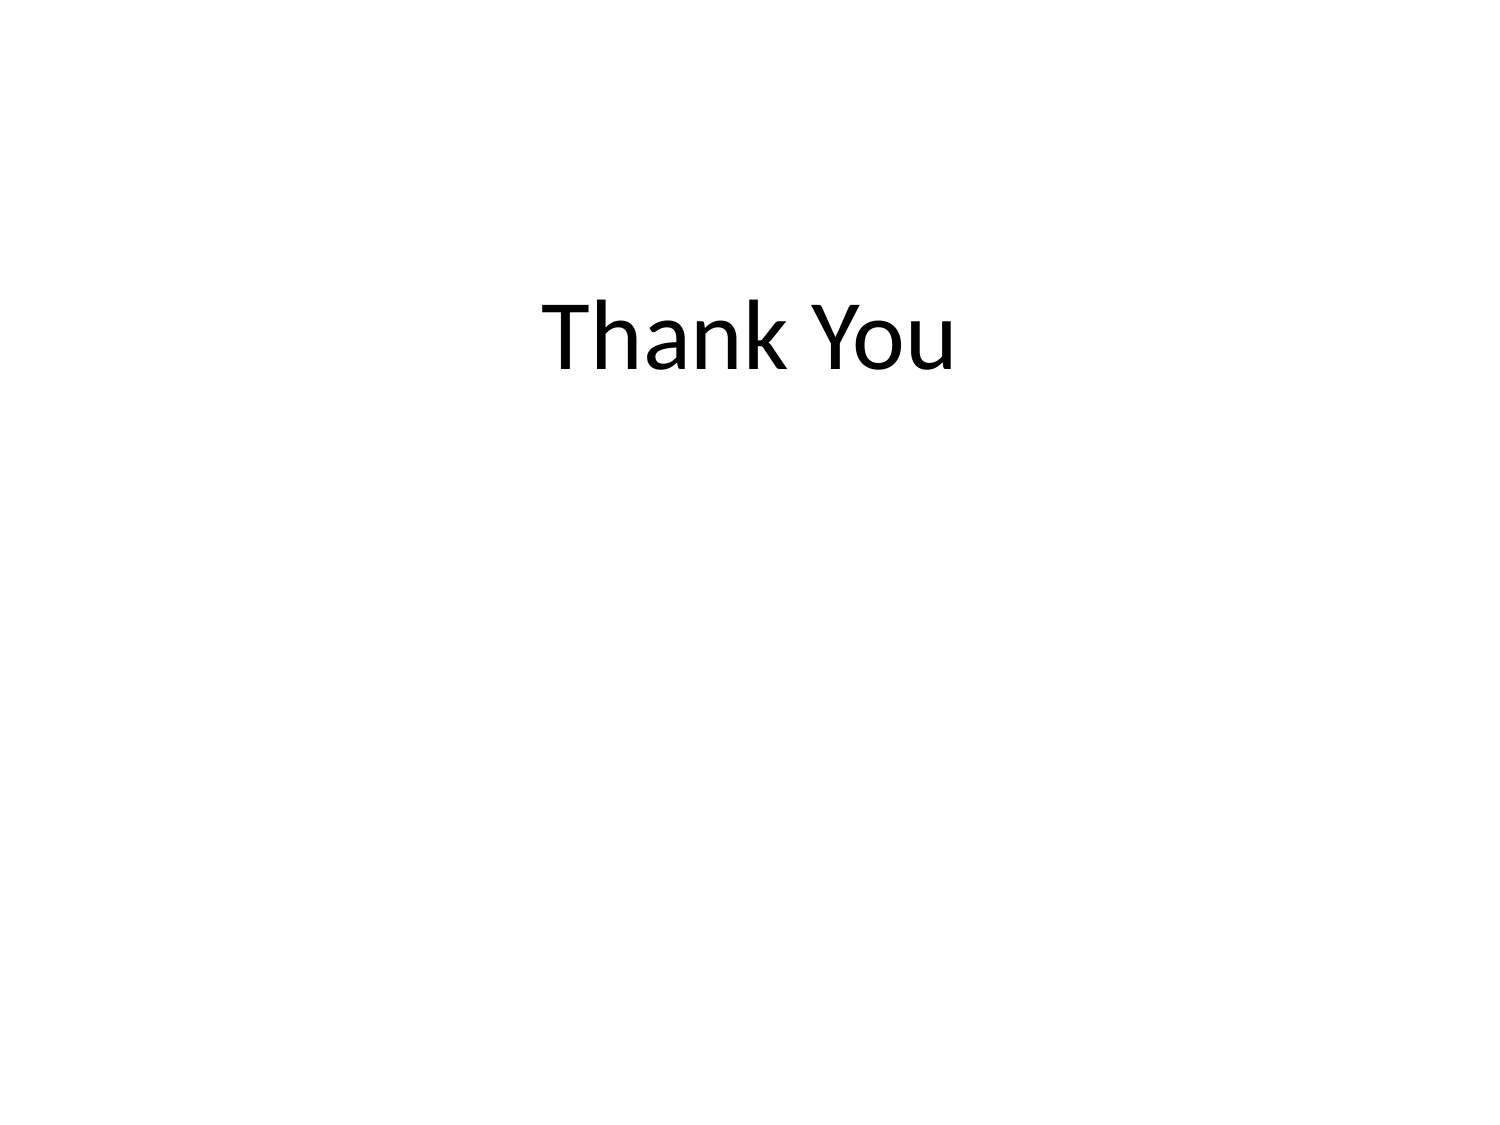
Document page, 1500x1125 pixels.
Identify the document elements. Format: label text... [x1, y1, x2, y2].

list Thank You [75, 262, 1425, 1005]
